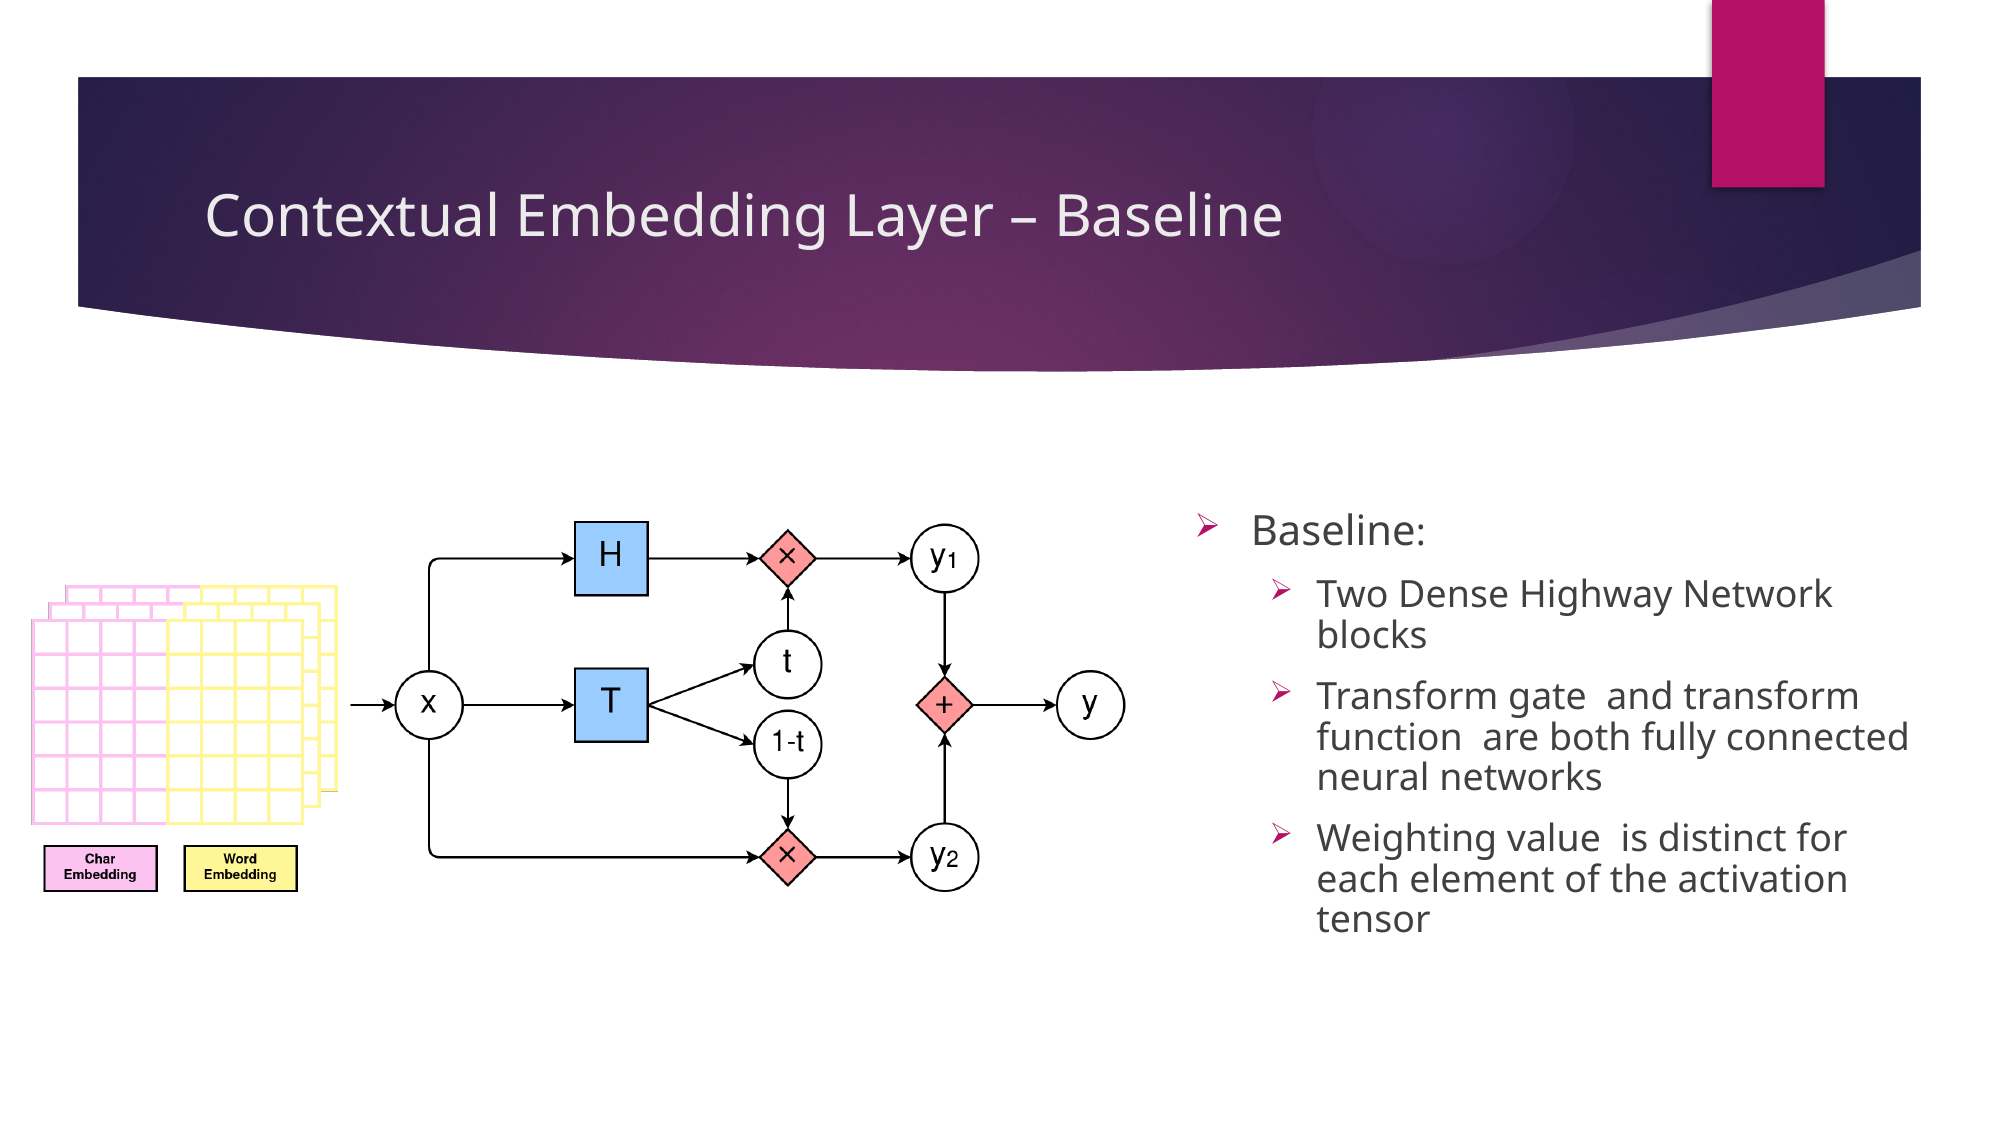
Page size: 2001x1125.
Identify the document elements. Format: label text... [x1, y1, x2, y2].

picture [8, 498, 1148, 915]
title Contextual Embedding Layer – Baseline [189, 159, 1667, 276]
